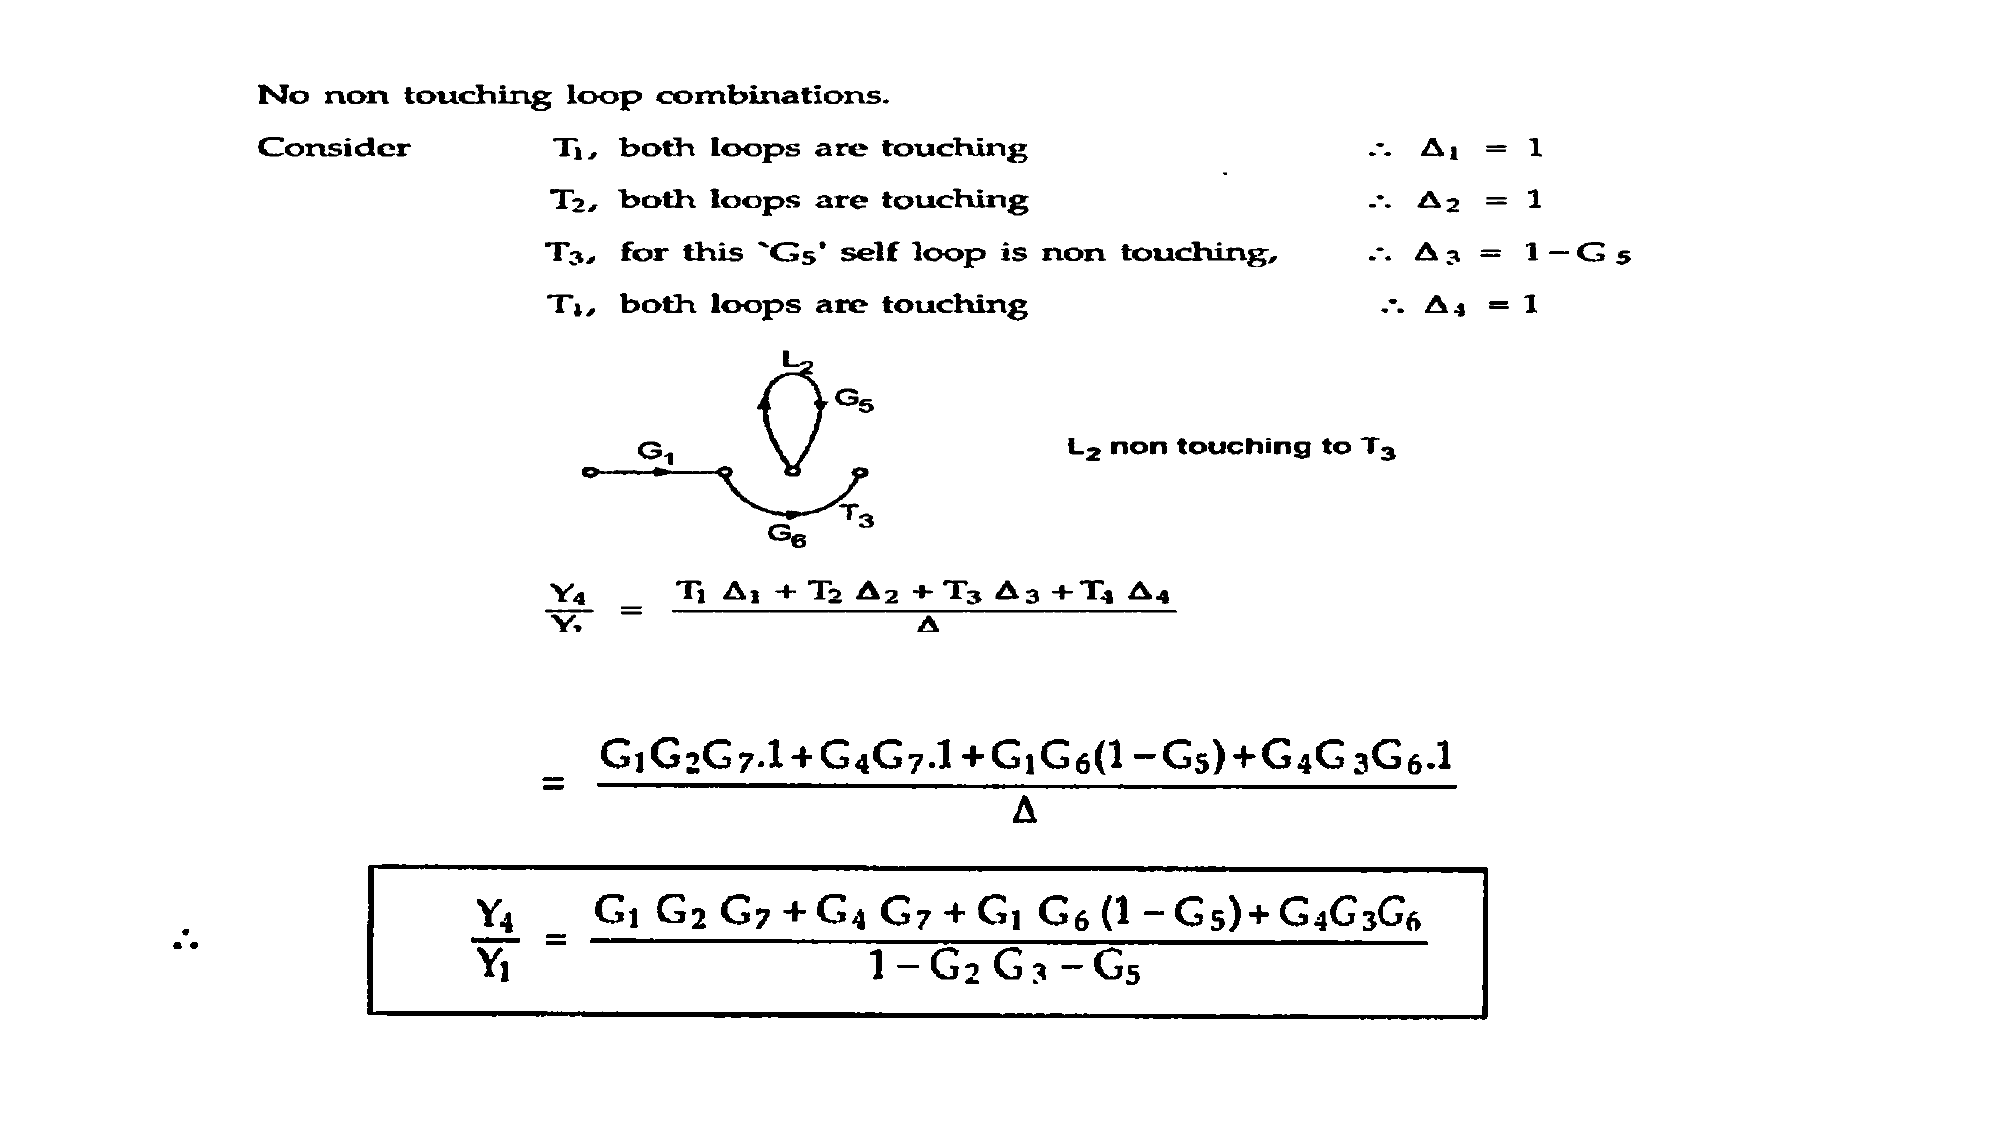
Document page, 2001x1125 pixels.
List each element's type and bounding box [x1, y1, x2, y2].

list [201, 81, 1799, 632]
picture [102, 716, 1742, 1052]
